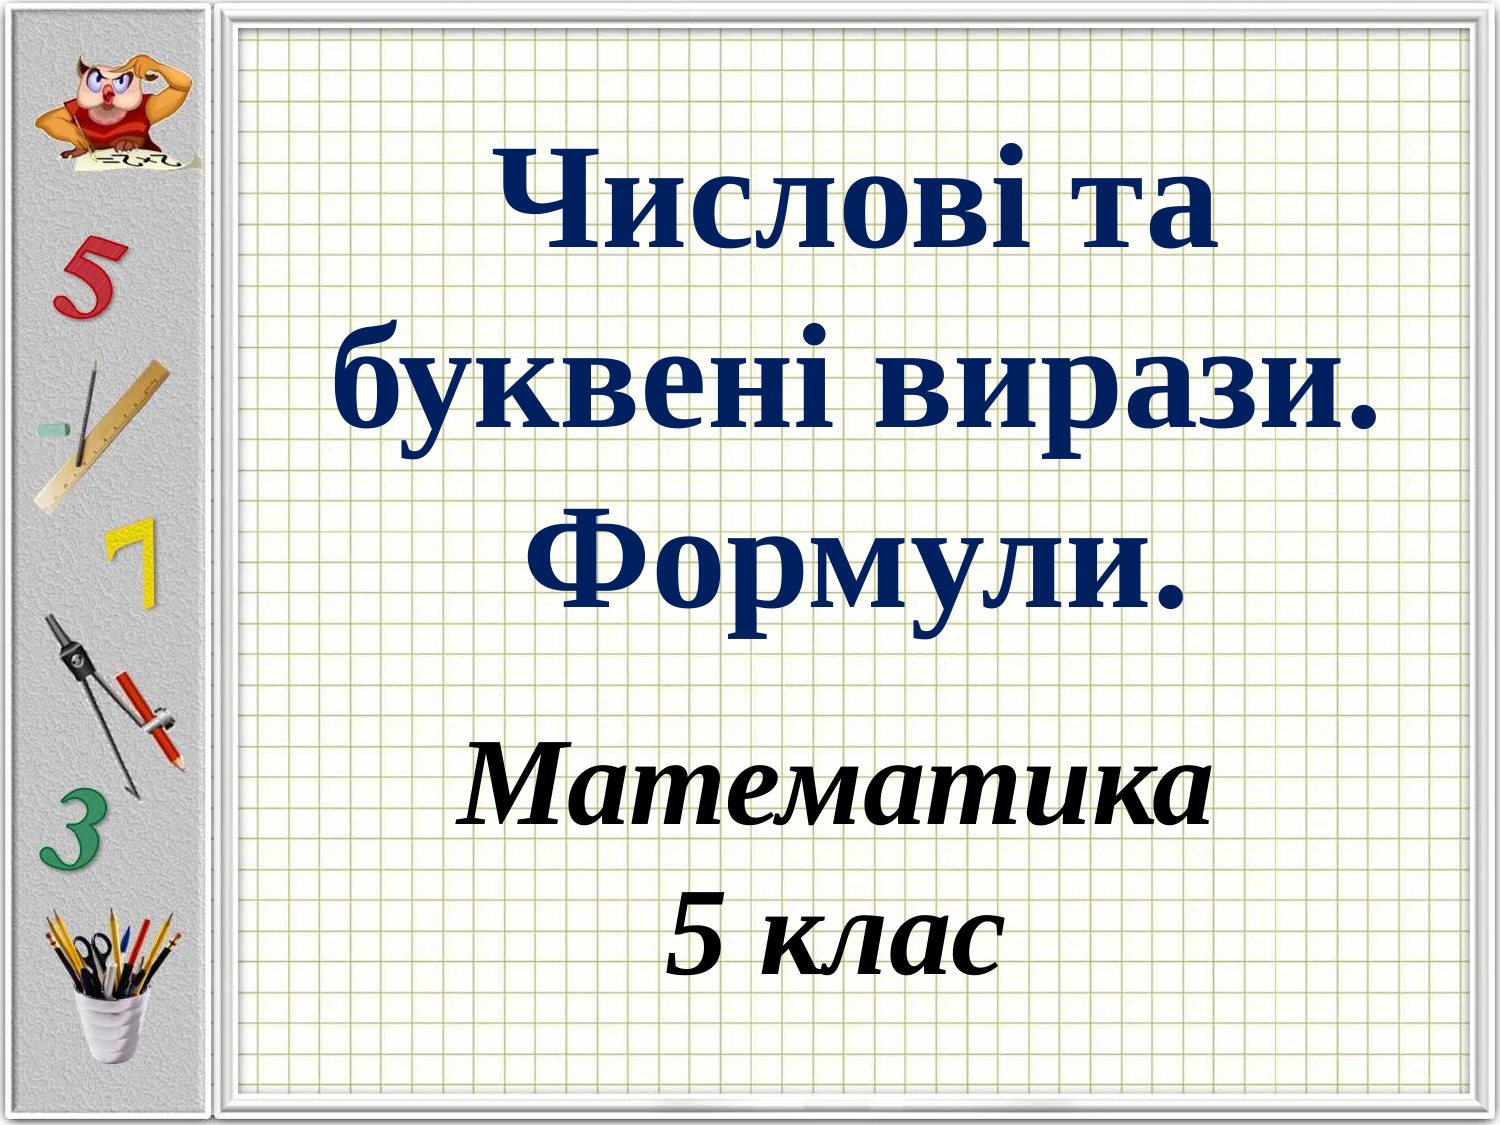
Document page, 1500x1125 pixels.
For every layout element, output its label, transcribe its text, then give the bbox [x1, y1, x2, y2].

title Числові та буквені вирази. Формули. [265, 19, 1447, 716]
picture [0, 0, 1500, 1125]
text_box Математика 5 клас [442, 692, 1231, 1008]
